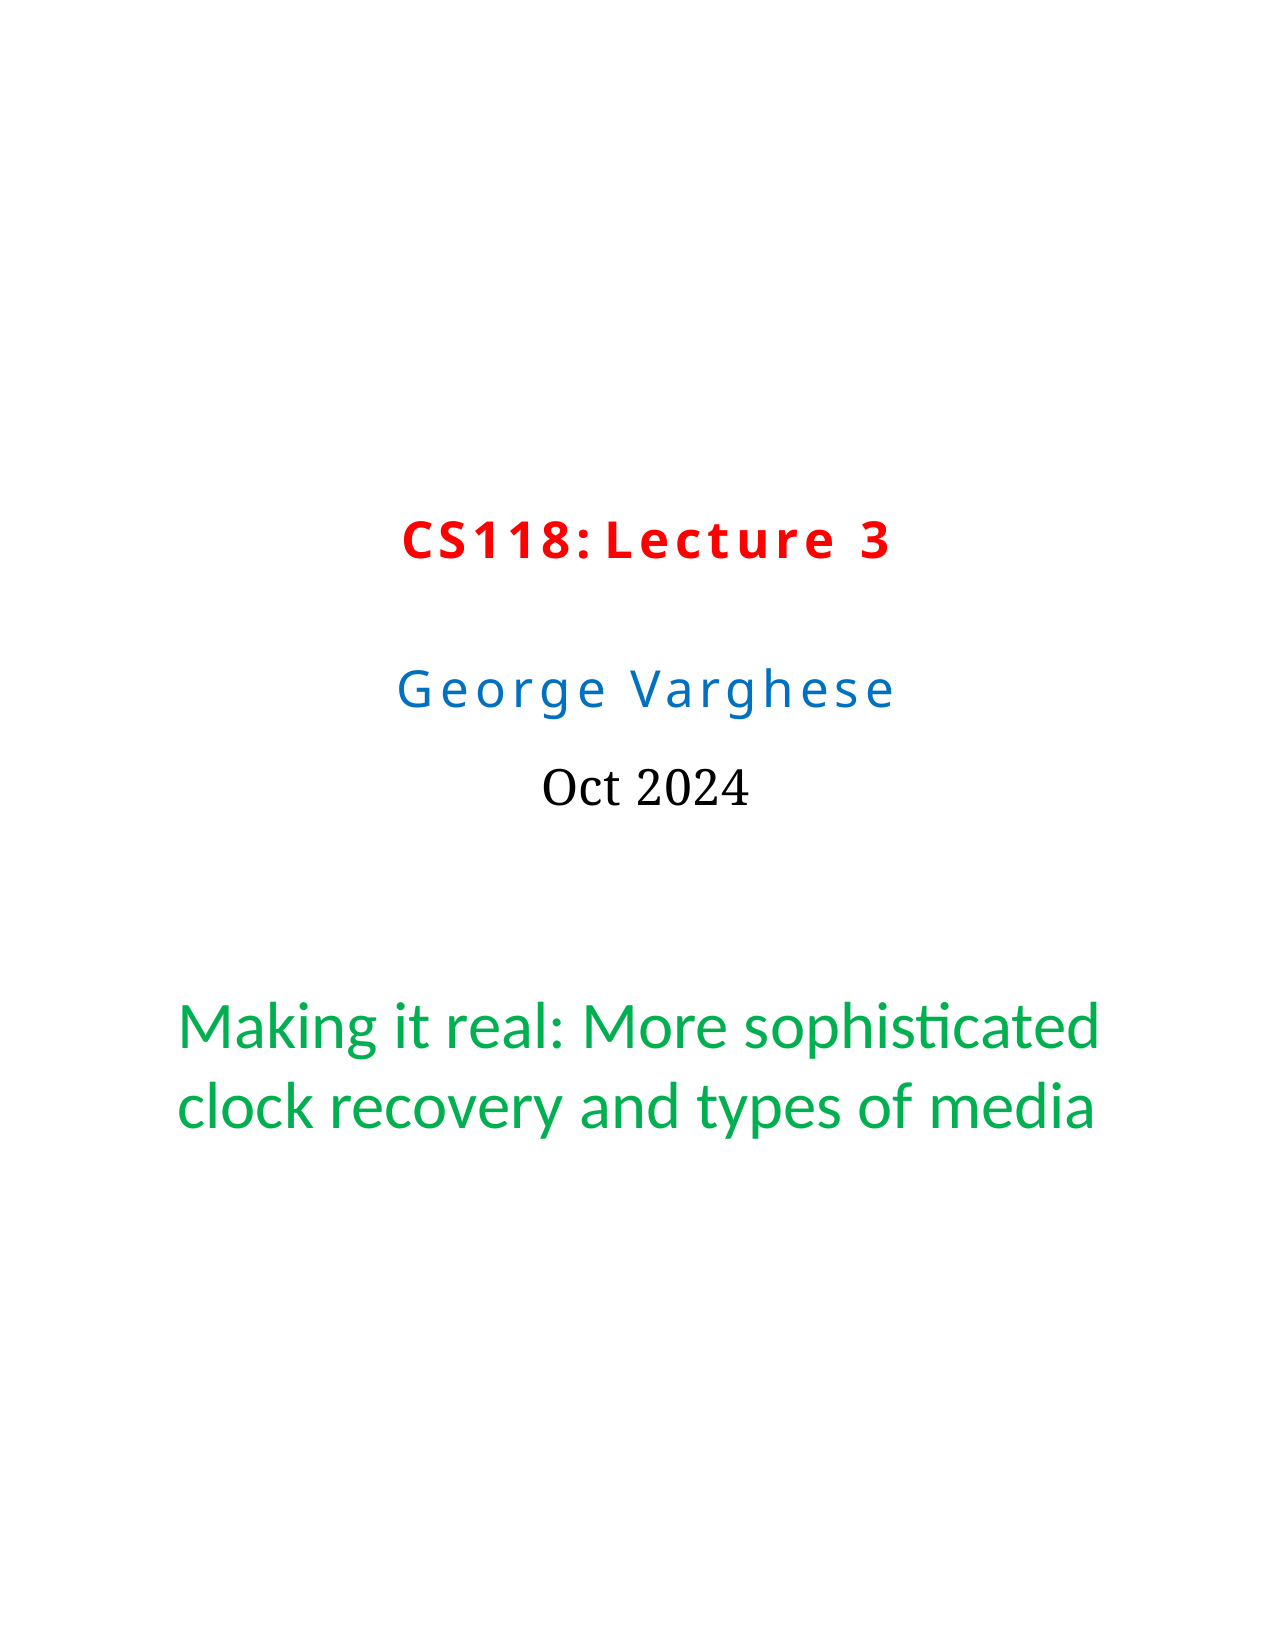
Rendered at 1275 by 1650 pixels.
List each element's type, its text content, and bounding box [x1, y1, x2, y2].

text_box Making it real: More sophisticated clock recovery and types of media [162, 974, 1188, 1150]
text_box CS118: Lecture 3 George Varghese Oct 2024 [182, 507, 1109, 816]
